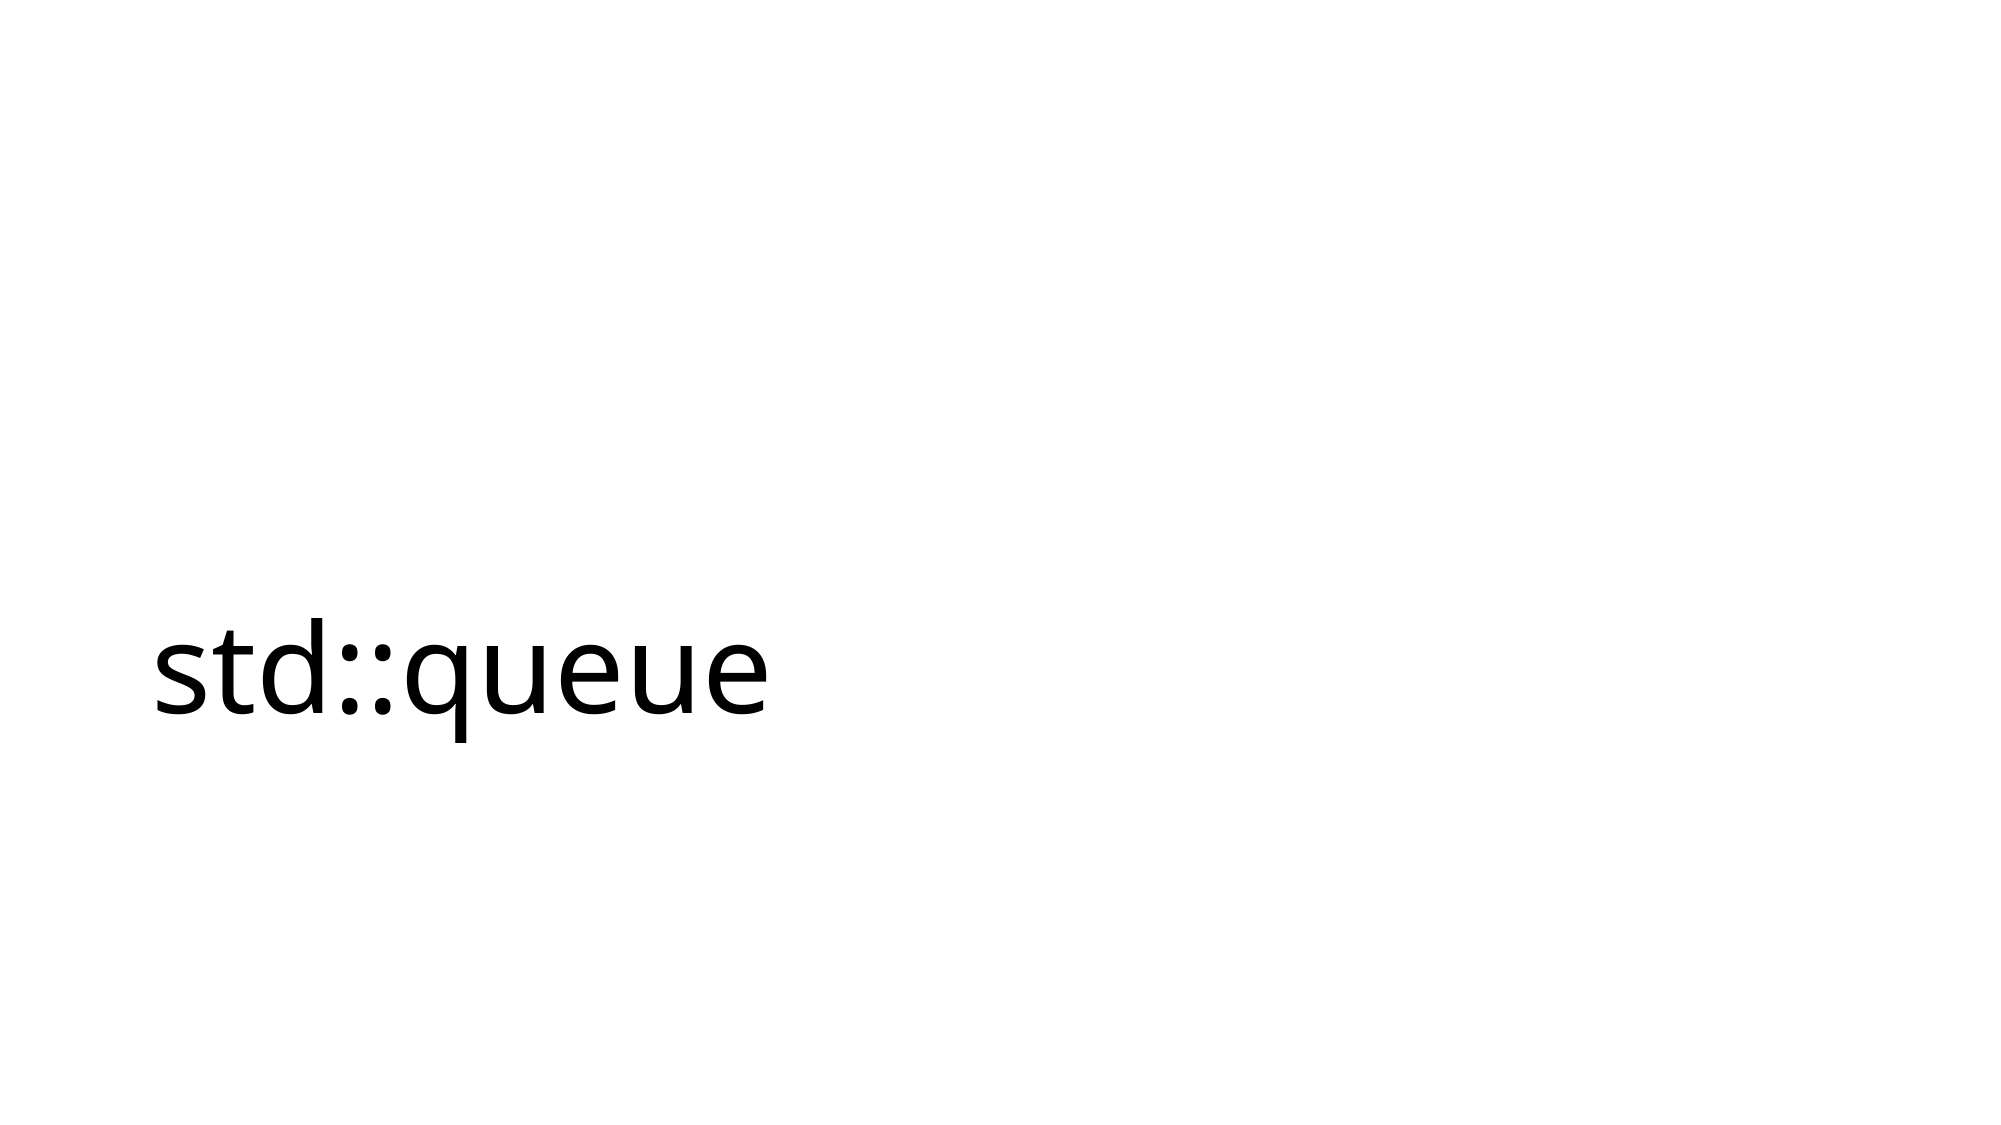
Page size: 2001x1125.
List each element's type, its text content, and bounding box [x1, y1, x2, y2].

title std::queue [136, 280, 1862, 749]
